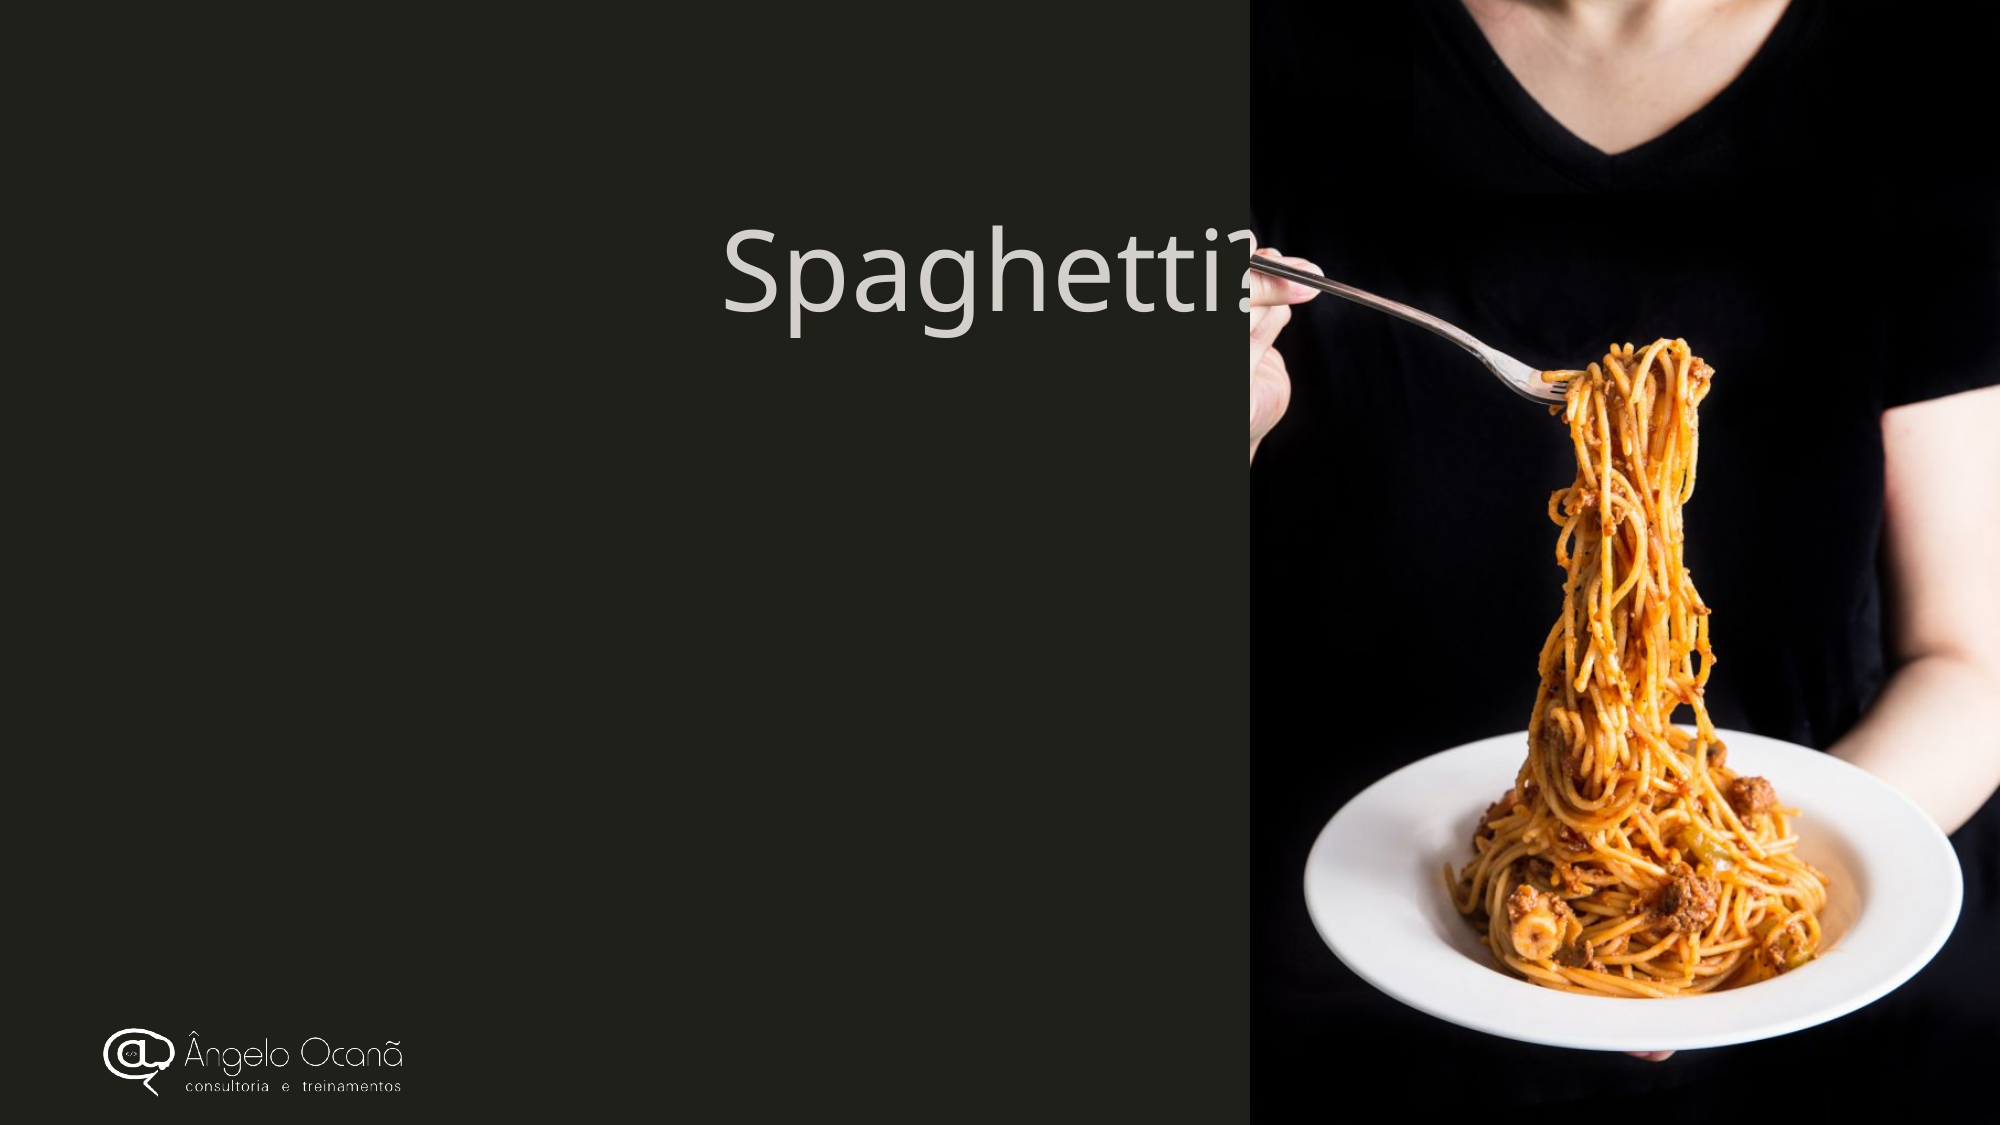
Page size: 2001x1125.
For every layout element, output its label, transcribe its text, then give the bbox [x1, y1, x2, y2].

text_box Spaghetti? [705, 191, 1249, 342]
picture [1249, 0, 2000, 1125]
picture [100, 1018, 407, 1101]
